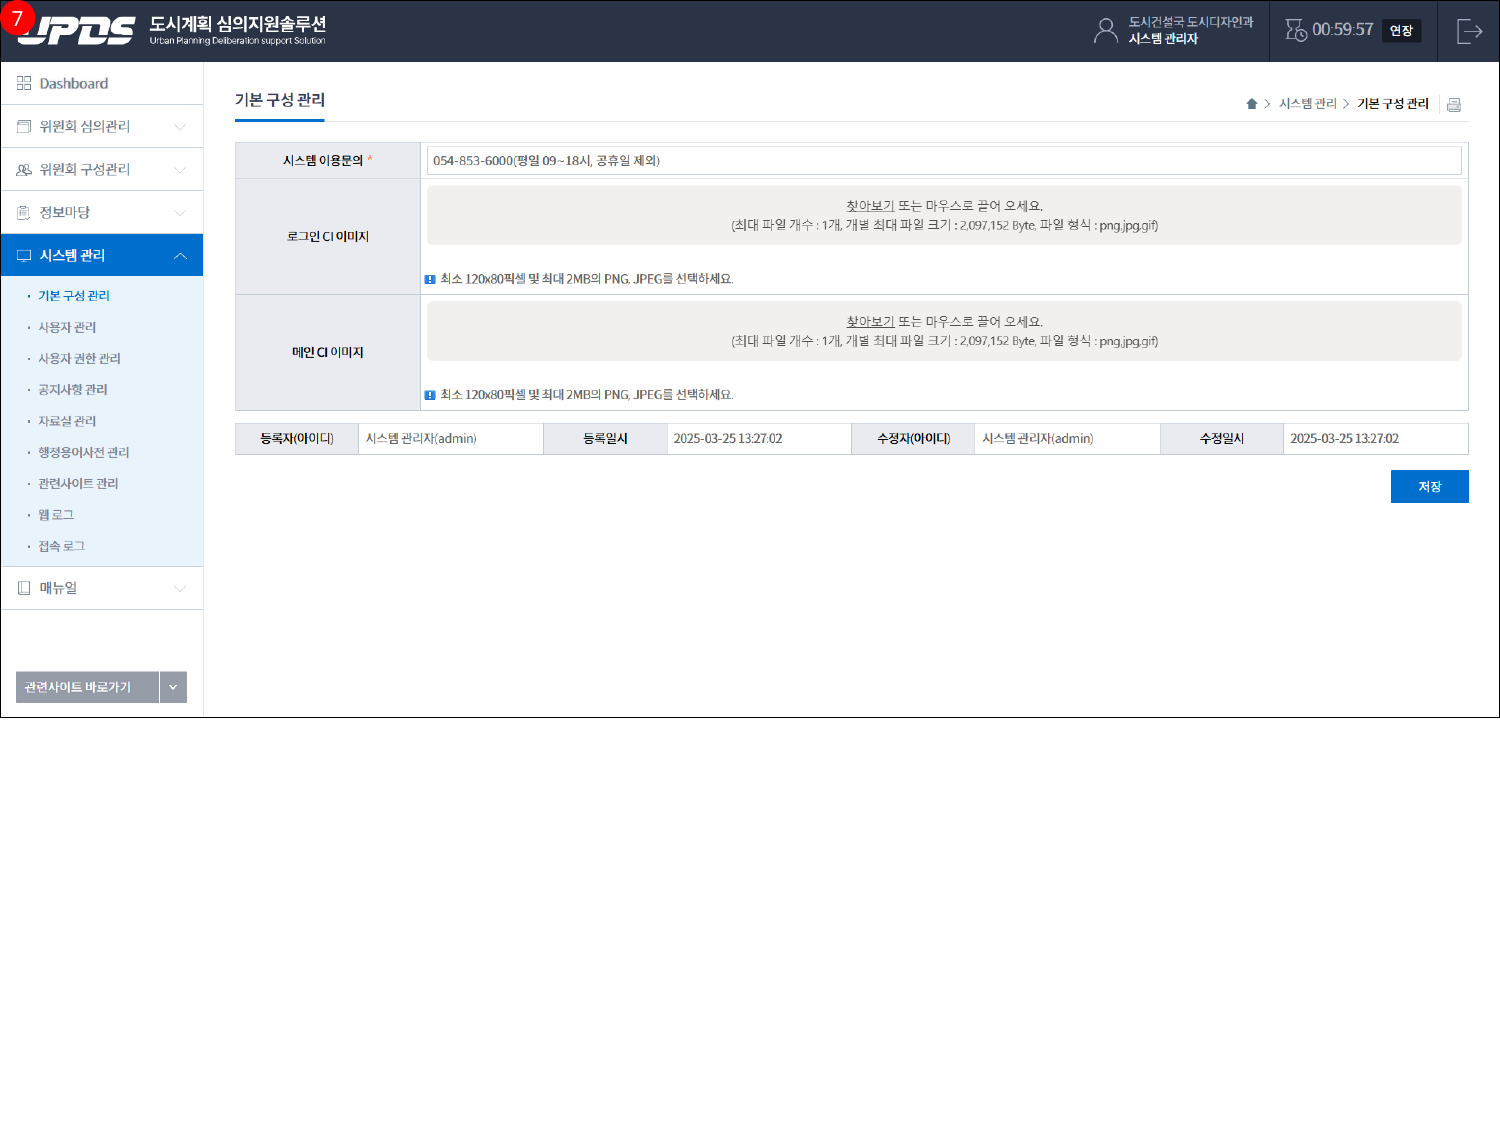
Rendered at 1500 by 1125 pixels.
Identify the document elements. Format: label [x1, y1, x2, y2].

picture [0, 0, 1500, 718]
